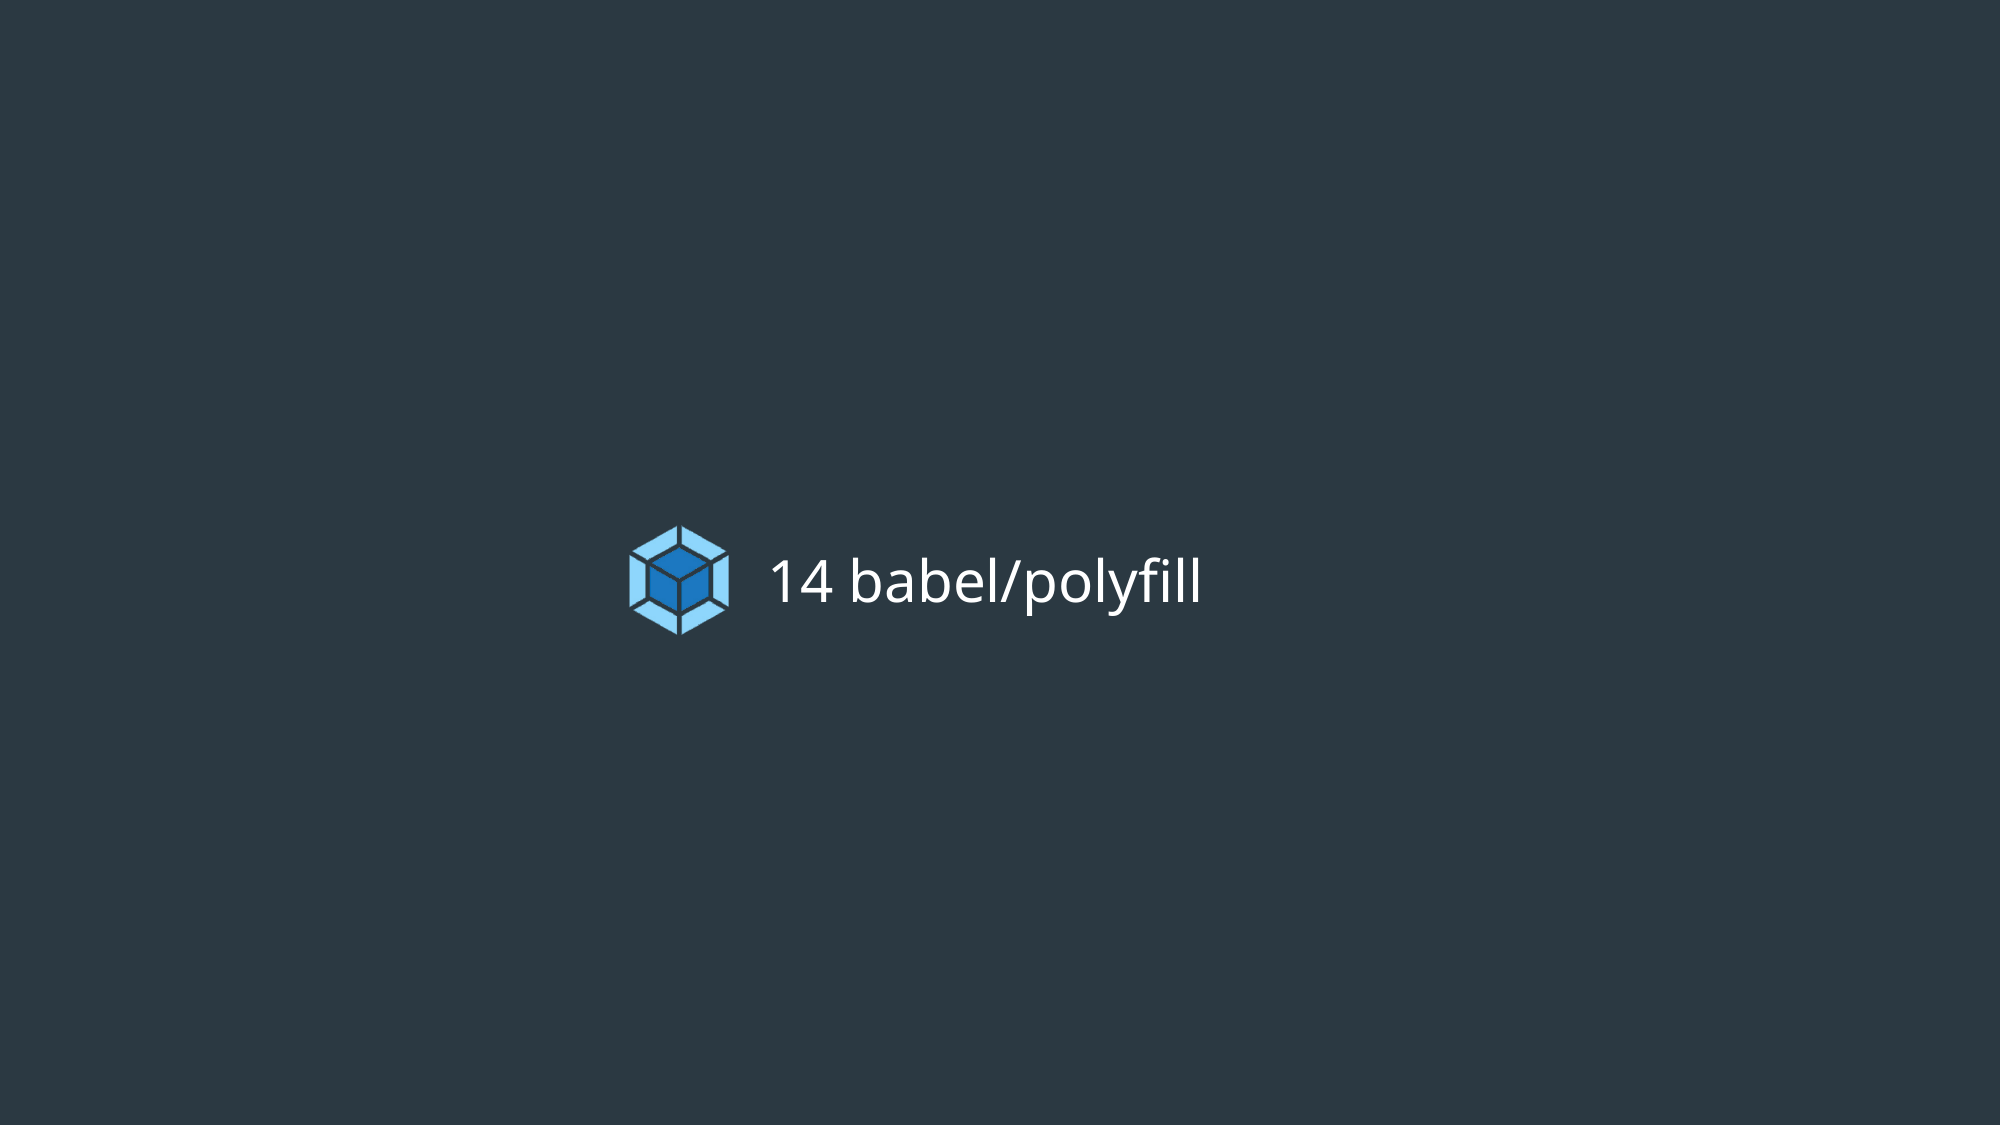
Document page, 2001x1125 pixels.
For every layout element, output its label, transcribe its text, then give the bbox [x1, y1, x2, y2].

picture [629, 525, 729, 635]
text_box 14 babel/polyfill [752, 537, 1405, 622]
